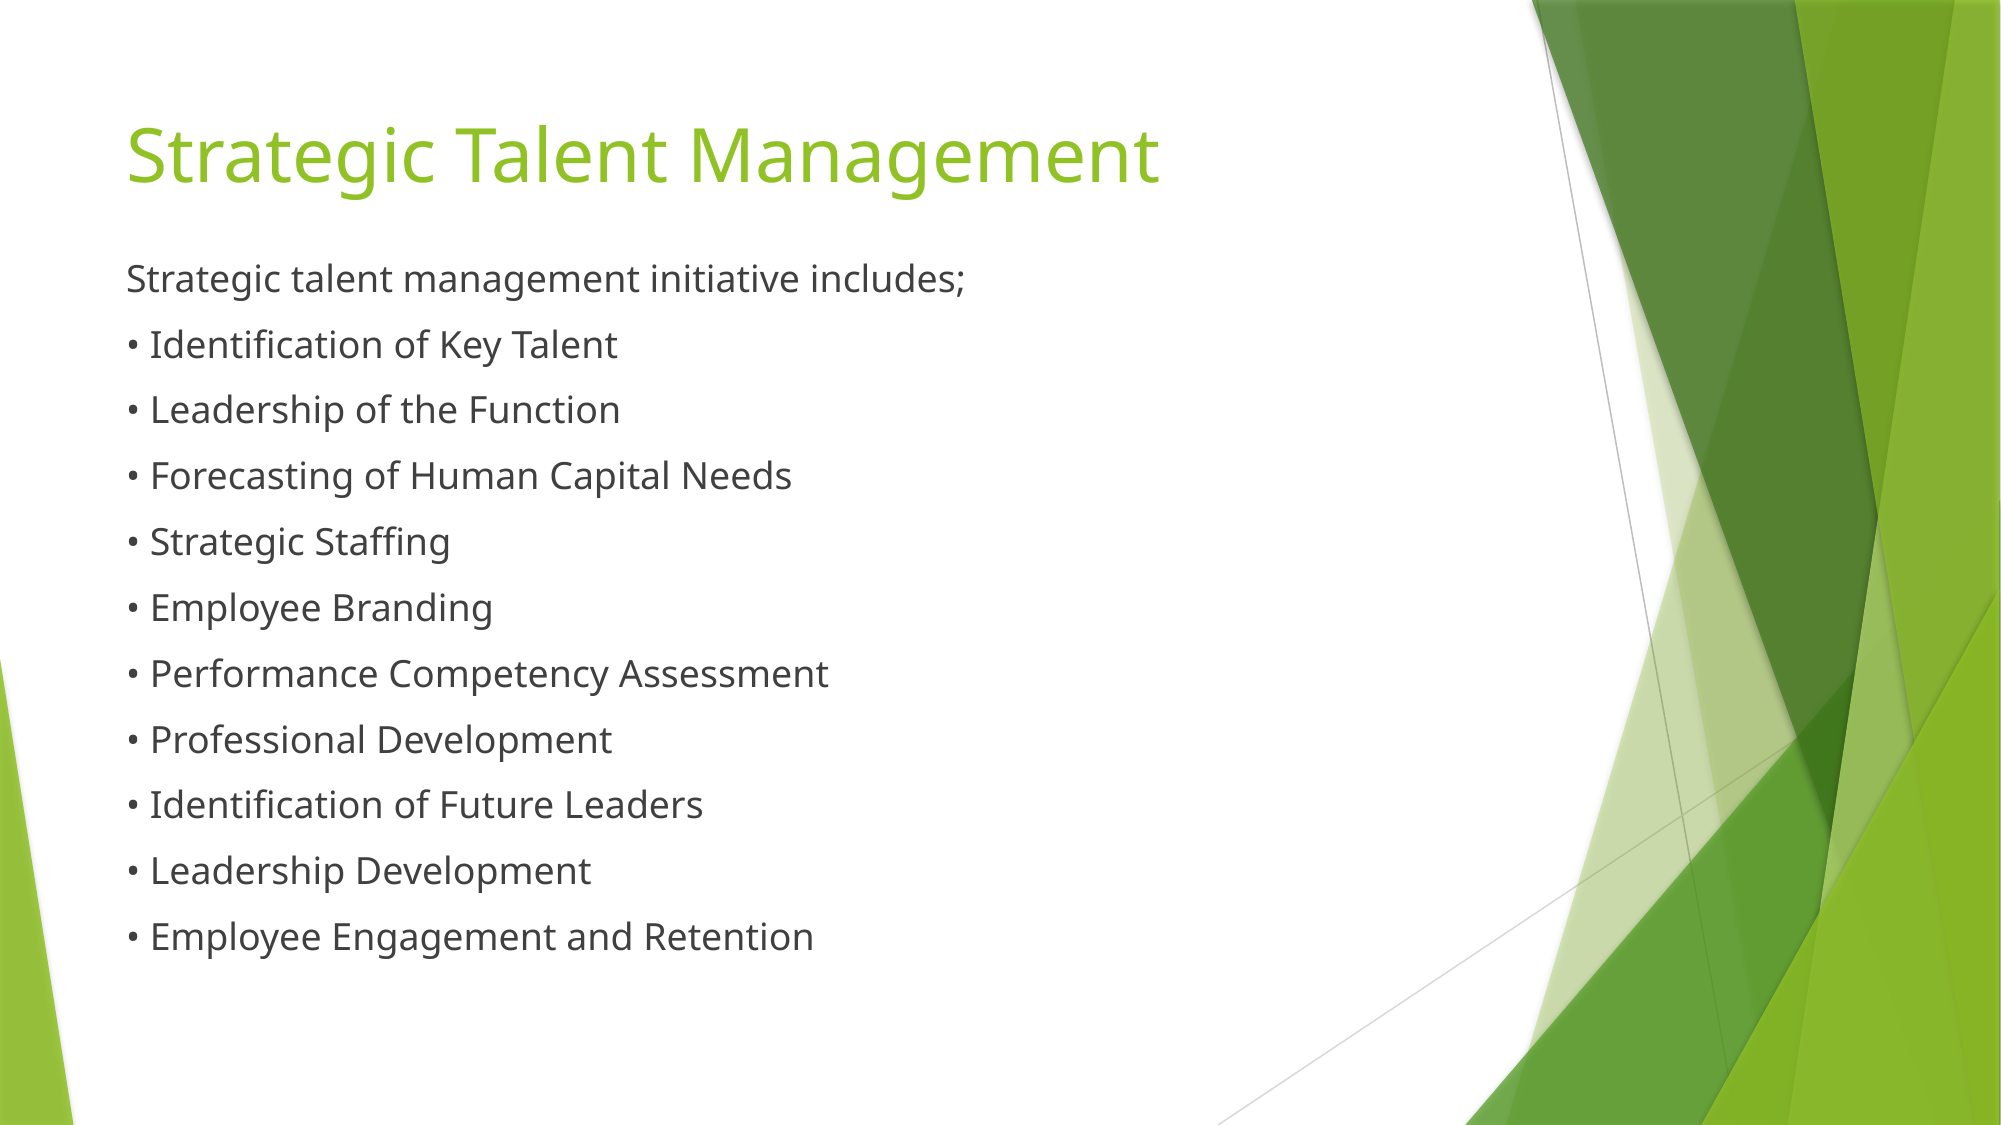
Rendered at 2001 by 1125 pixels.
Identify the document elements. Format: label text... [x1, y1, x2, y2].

title Strategic Talent Management [111, 99, 1522, 247]
list Strategic talent management initiative includes; • Identification of Key Talent • Leadership of the Function • Forecasting of Human Capital Needs • Strategic Staffing • Employee Branding • Performance Competency Assessment • Professional Development • Identification of Future Leaders • Leadership Development • Employee Engagement and Retention [111, 247, 1522, 992]
